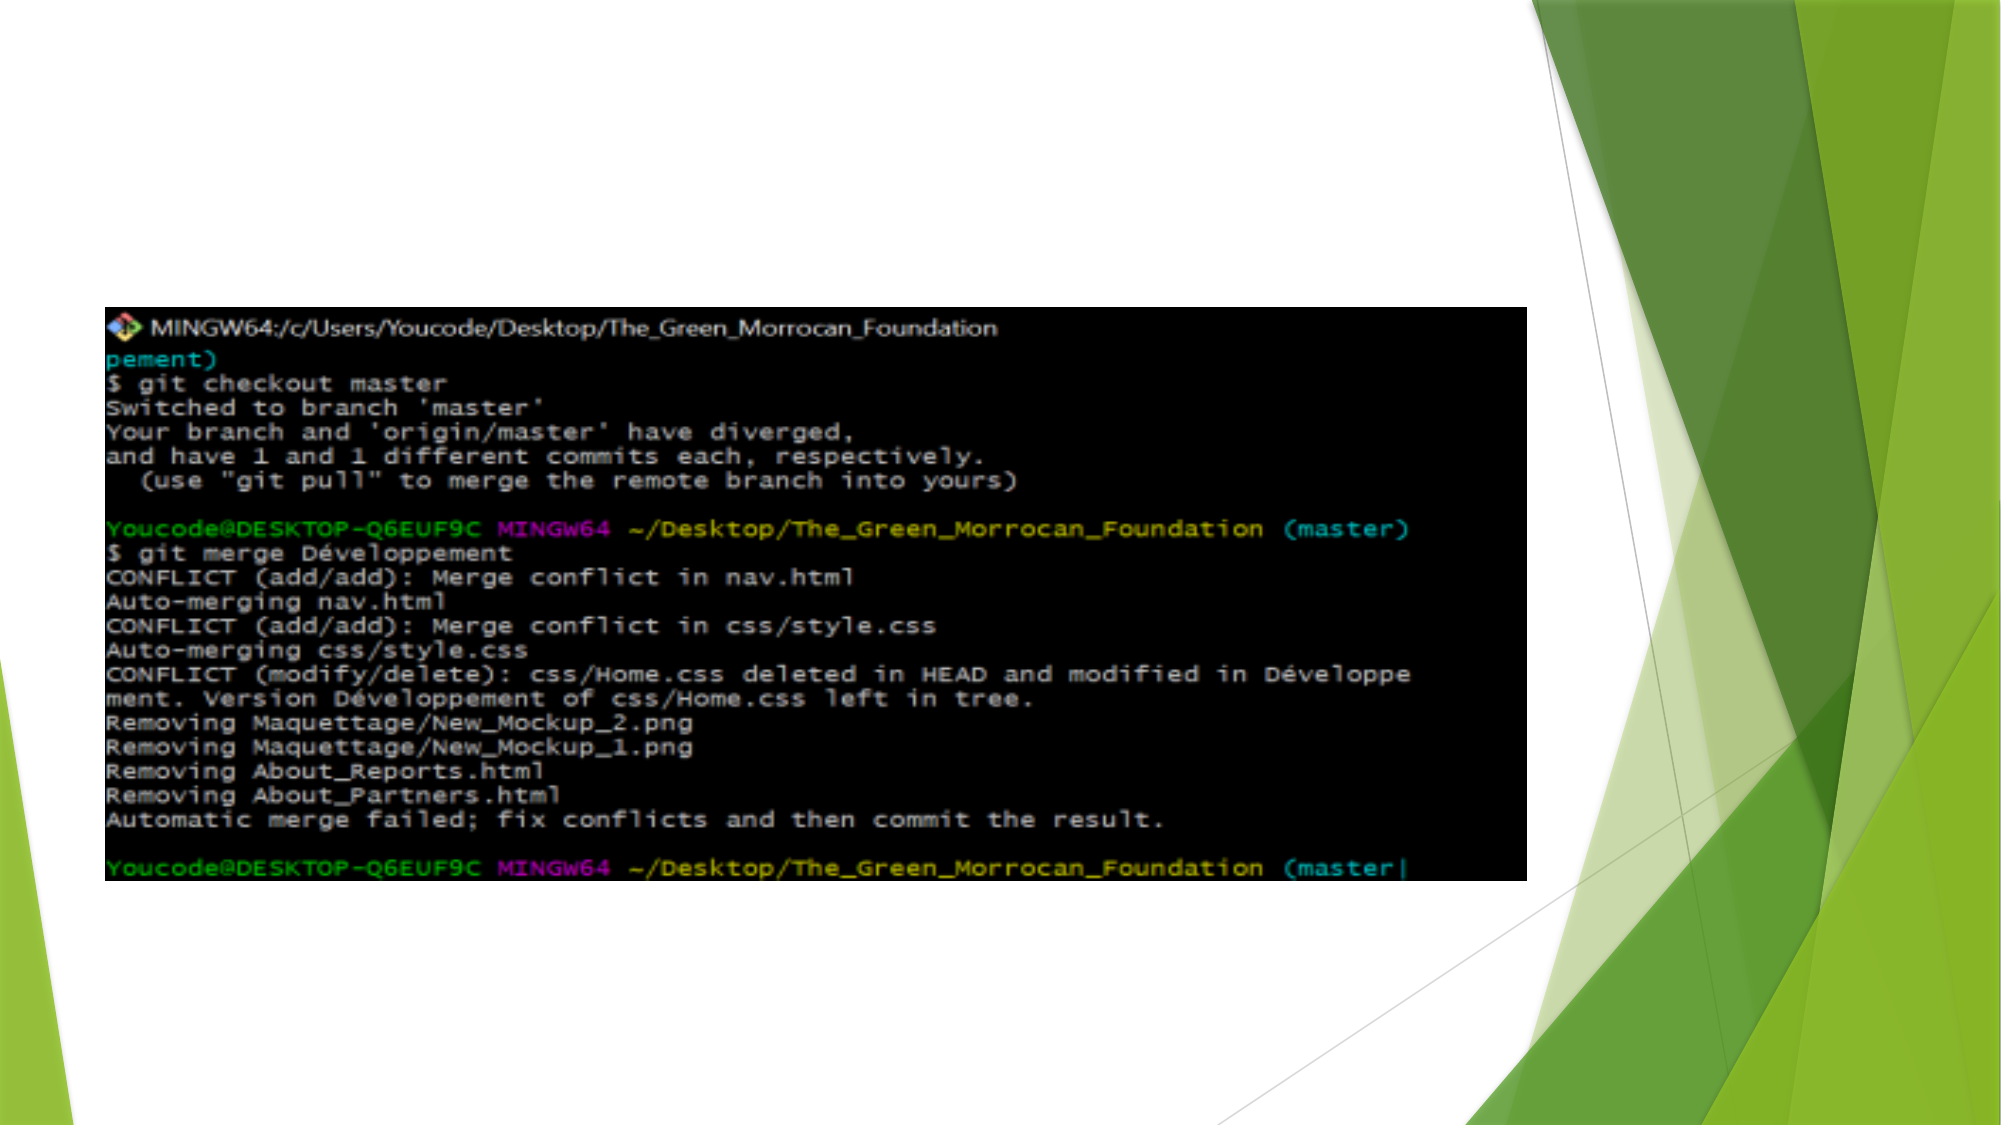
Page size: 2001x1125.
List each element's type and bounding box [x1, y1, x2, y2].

list [104, 307, 1528, 881]
